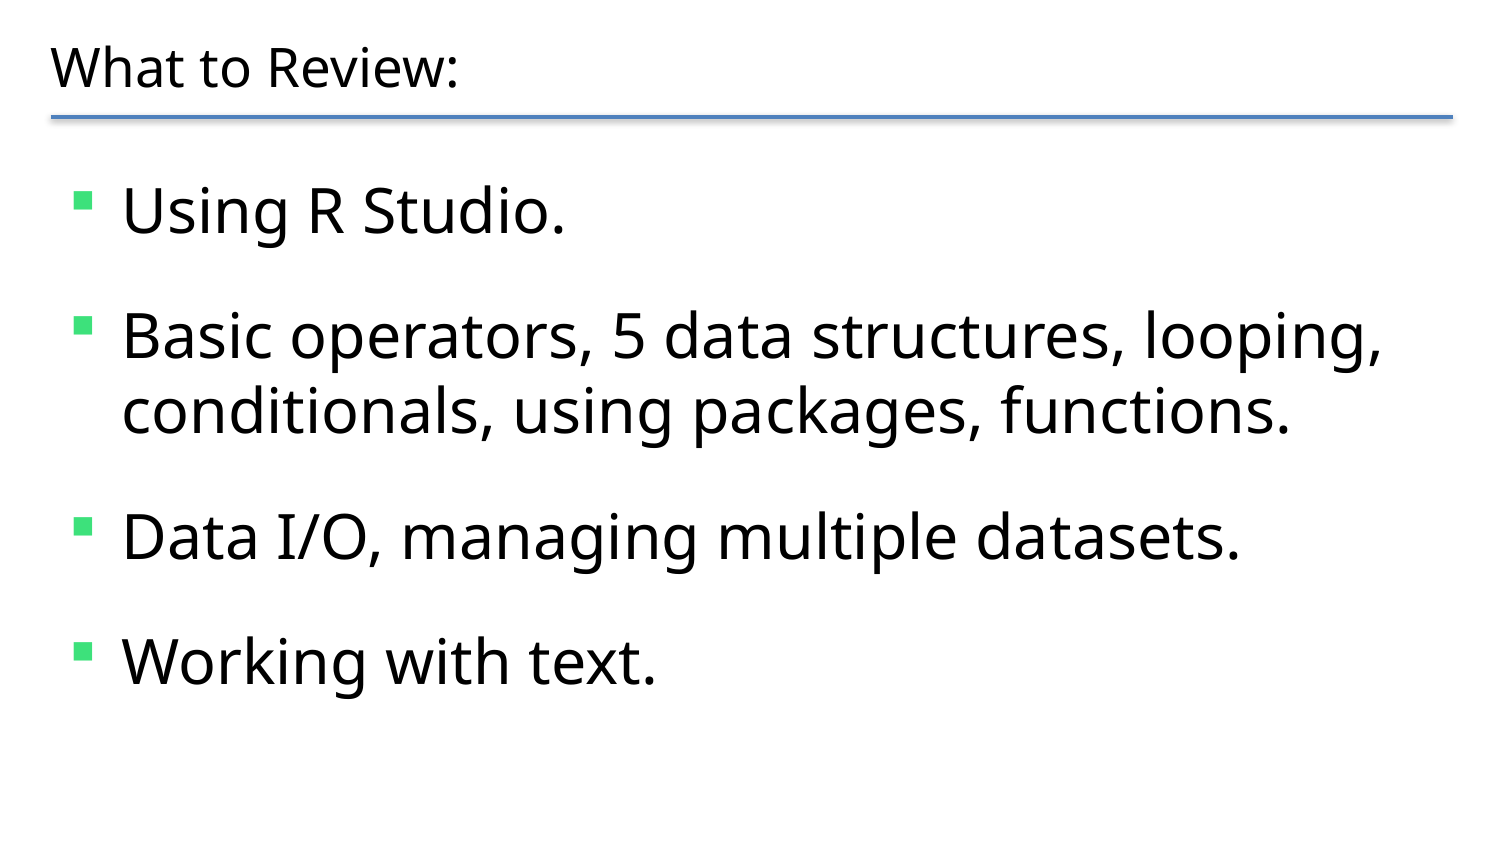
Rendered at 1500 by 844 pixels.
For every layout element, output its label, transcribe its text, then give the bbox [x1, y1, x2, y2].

title What to Review: [35, 25, 1386, 107]
list Using R Studio. Basic operators, 5 data structures, looping, conditionals, using packages, functions. Data I/O, managing multiple datasets. Working with text. [53, 163, 1404, 778]
